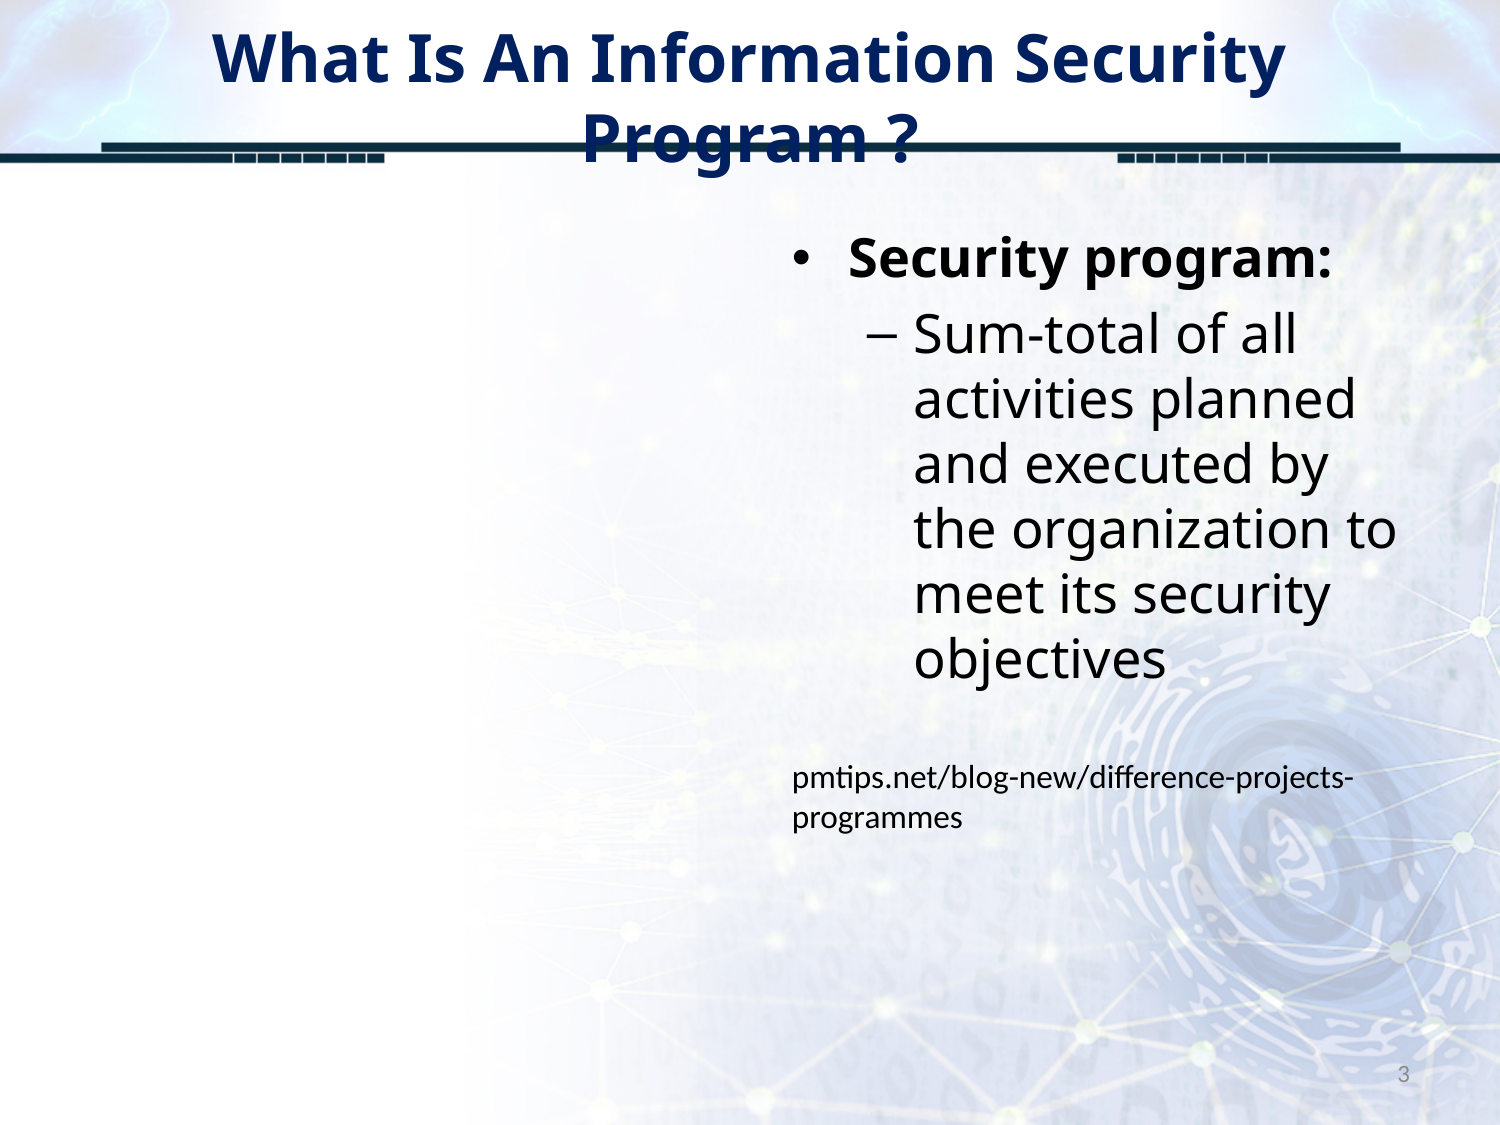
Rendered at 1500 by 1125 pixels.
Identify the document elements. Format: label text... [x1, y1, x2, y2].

title What Is An Information Security Program ? [75, 21, 1425, 170]
picture [0, 0, 1500, 1125]
list Security program: Sum-total of all activities planned and executed by the organization to meet its security objectives [776, 216, 1432, 1034]
slide_number 3 [1074, 1042, 1425, 1103]
text_box pmtips.net/blog-new/difference-projects-programmes [777, 748, 1481, 843]
